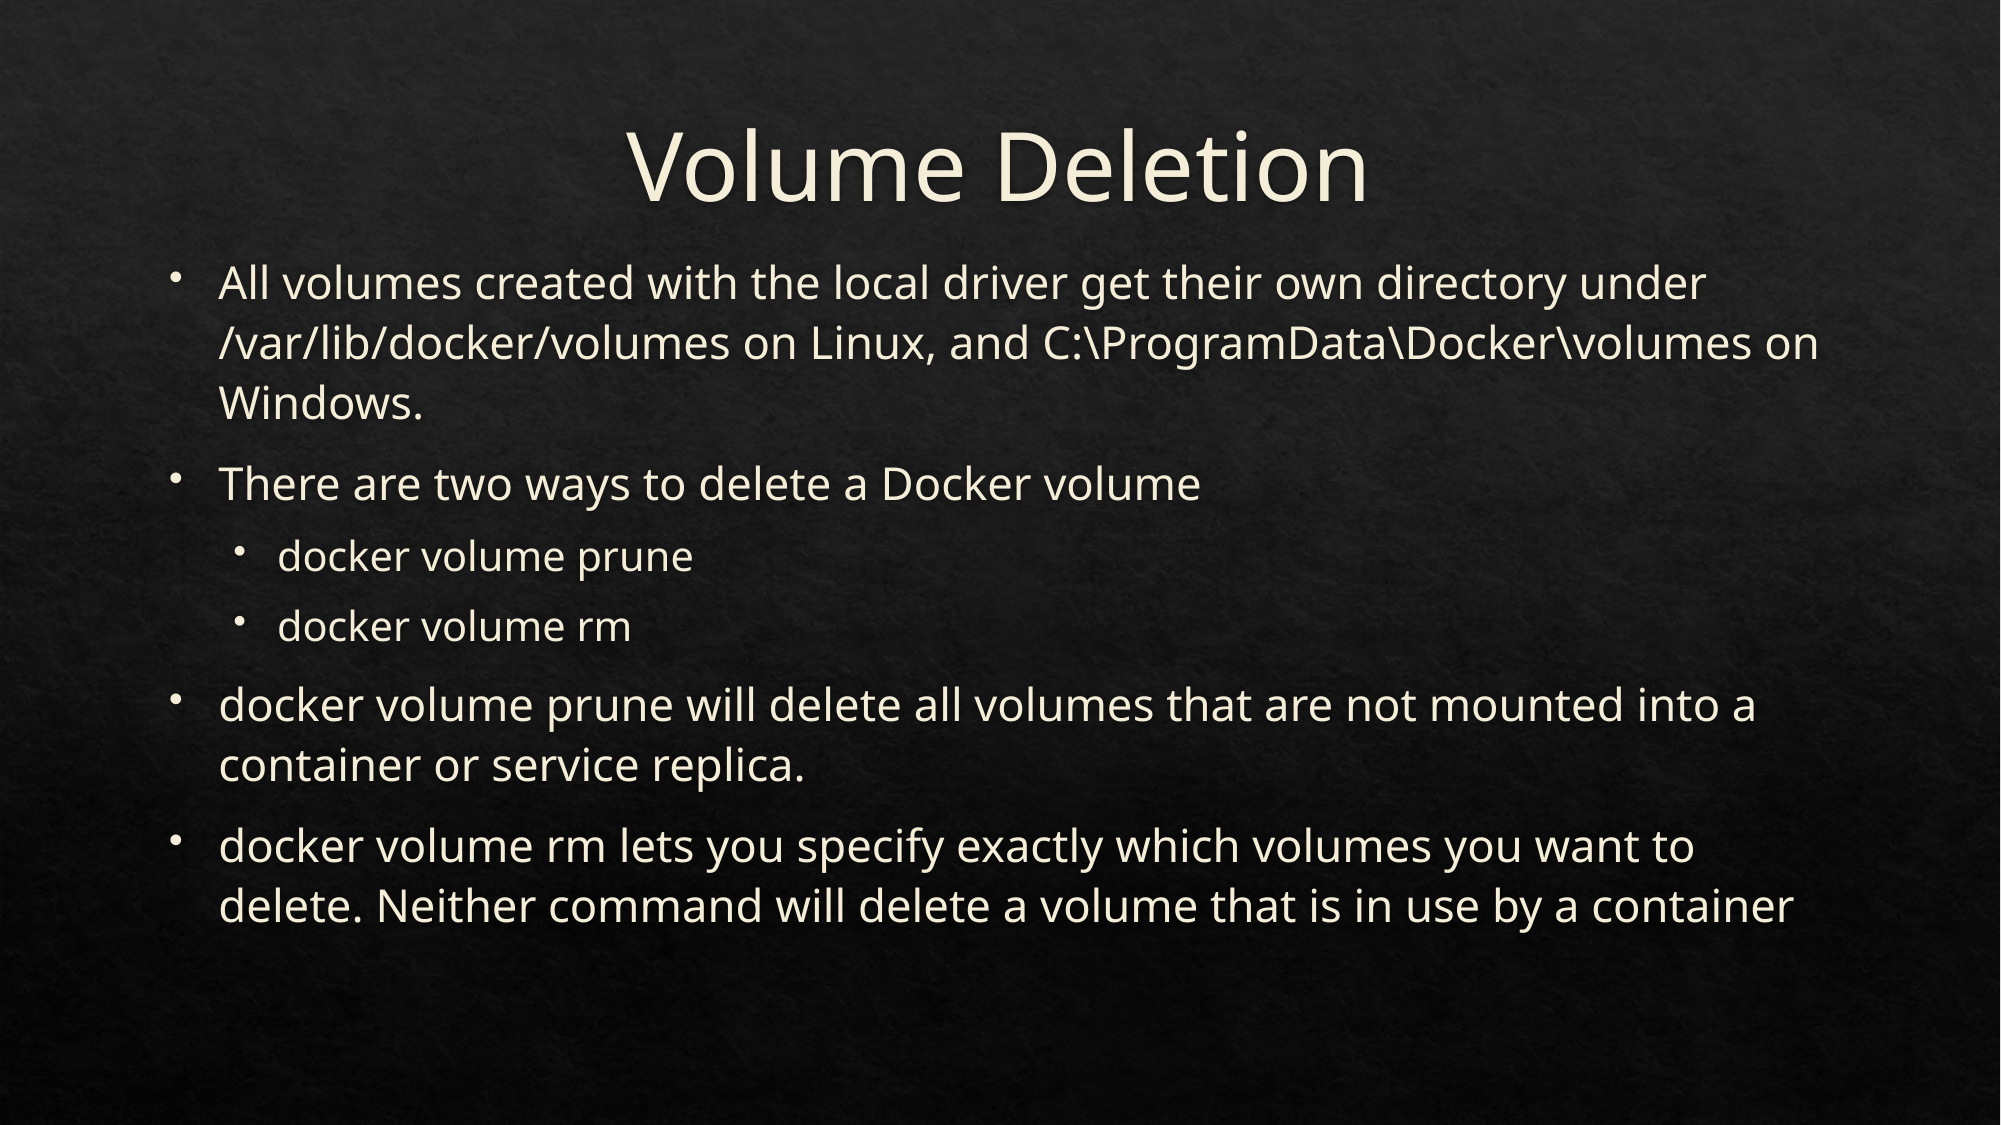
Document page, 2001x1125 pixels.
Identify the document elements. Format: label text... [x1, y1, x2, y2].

title Volume Deletion [149, 99, 1849, 236]
list All volumes created with the local driver get their own directory under /var/lib/docker/volumes on Linux, and C:\ProgramData\Docker\volumes on Windows. There are two ways to delete a Docker volume docker volume prune docker volume rm docker volume prune will delete all volumes that are not mounted into a container or service replica. docker volume rm lets you specify exactly which volumes you want to delete. Neither command will delete a volume that is in use by a container [149, 240, 1849, 950]
